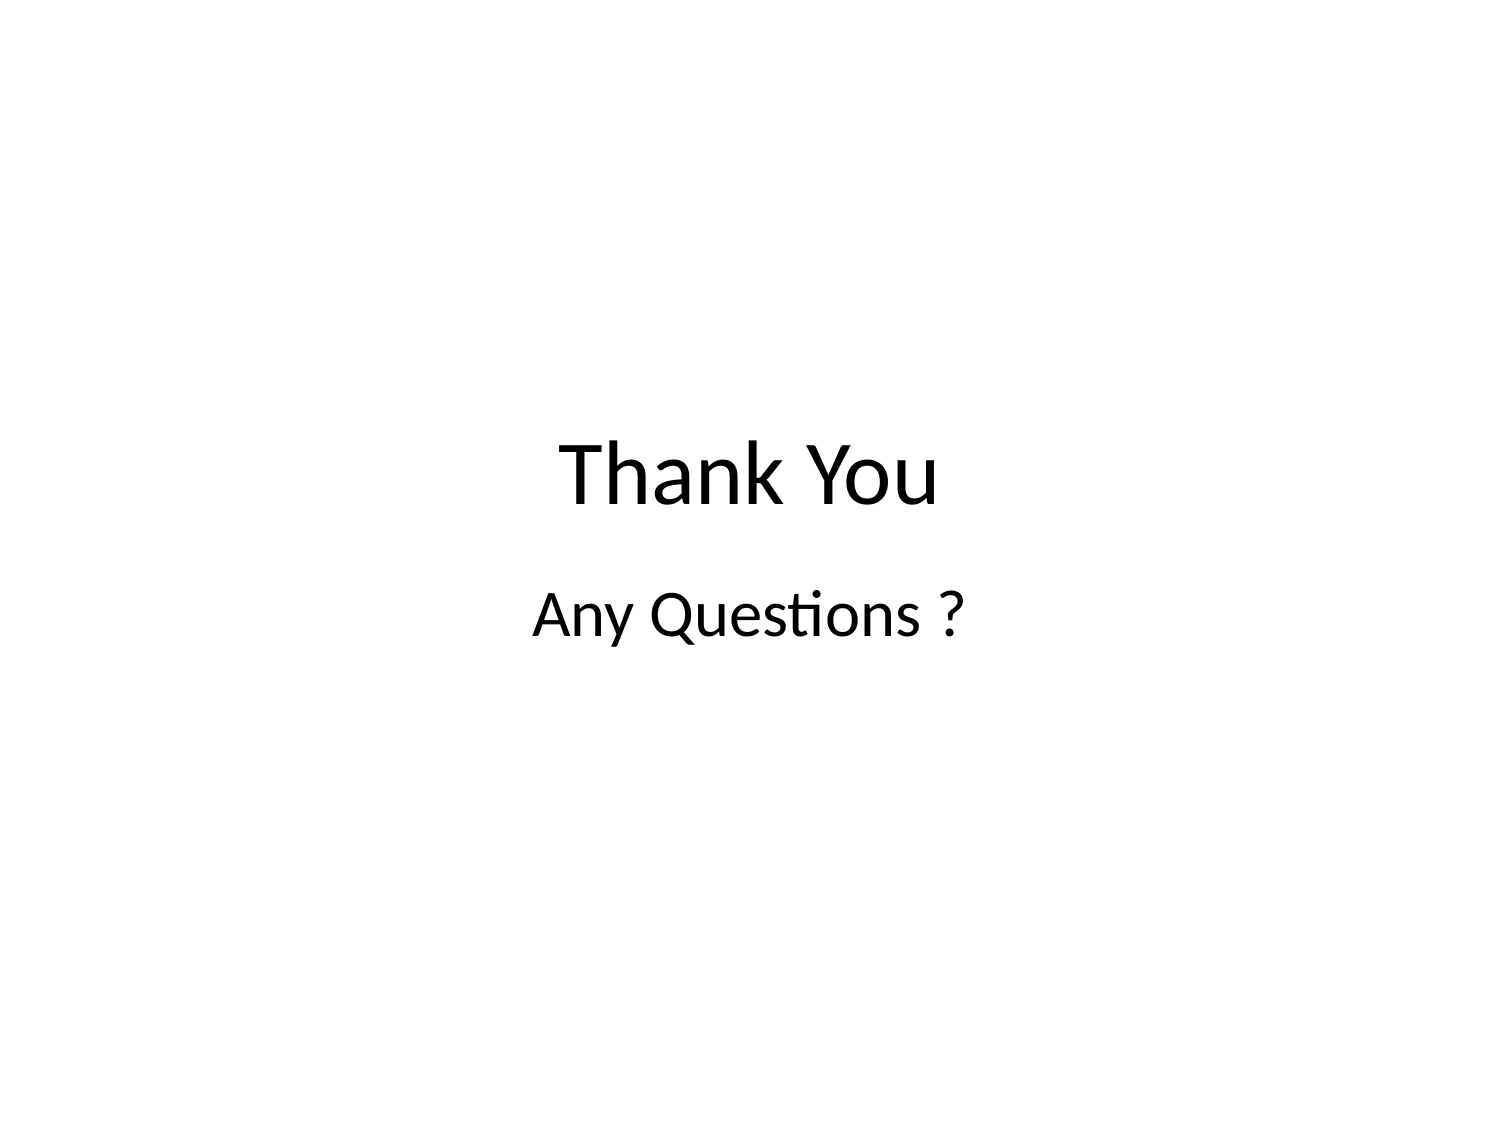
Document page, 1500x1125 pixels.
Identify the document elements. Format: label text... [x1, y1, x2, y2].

title Thank You [75, 374, 1425, 561]
list Any Questions ? [75, 561, 1425, 711]
